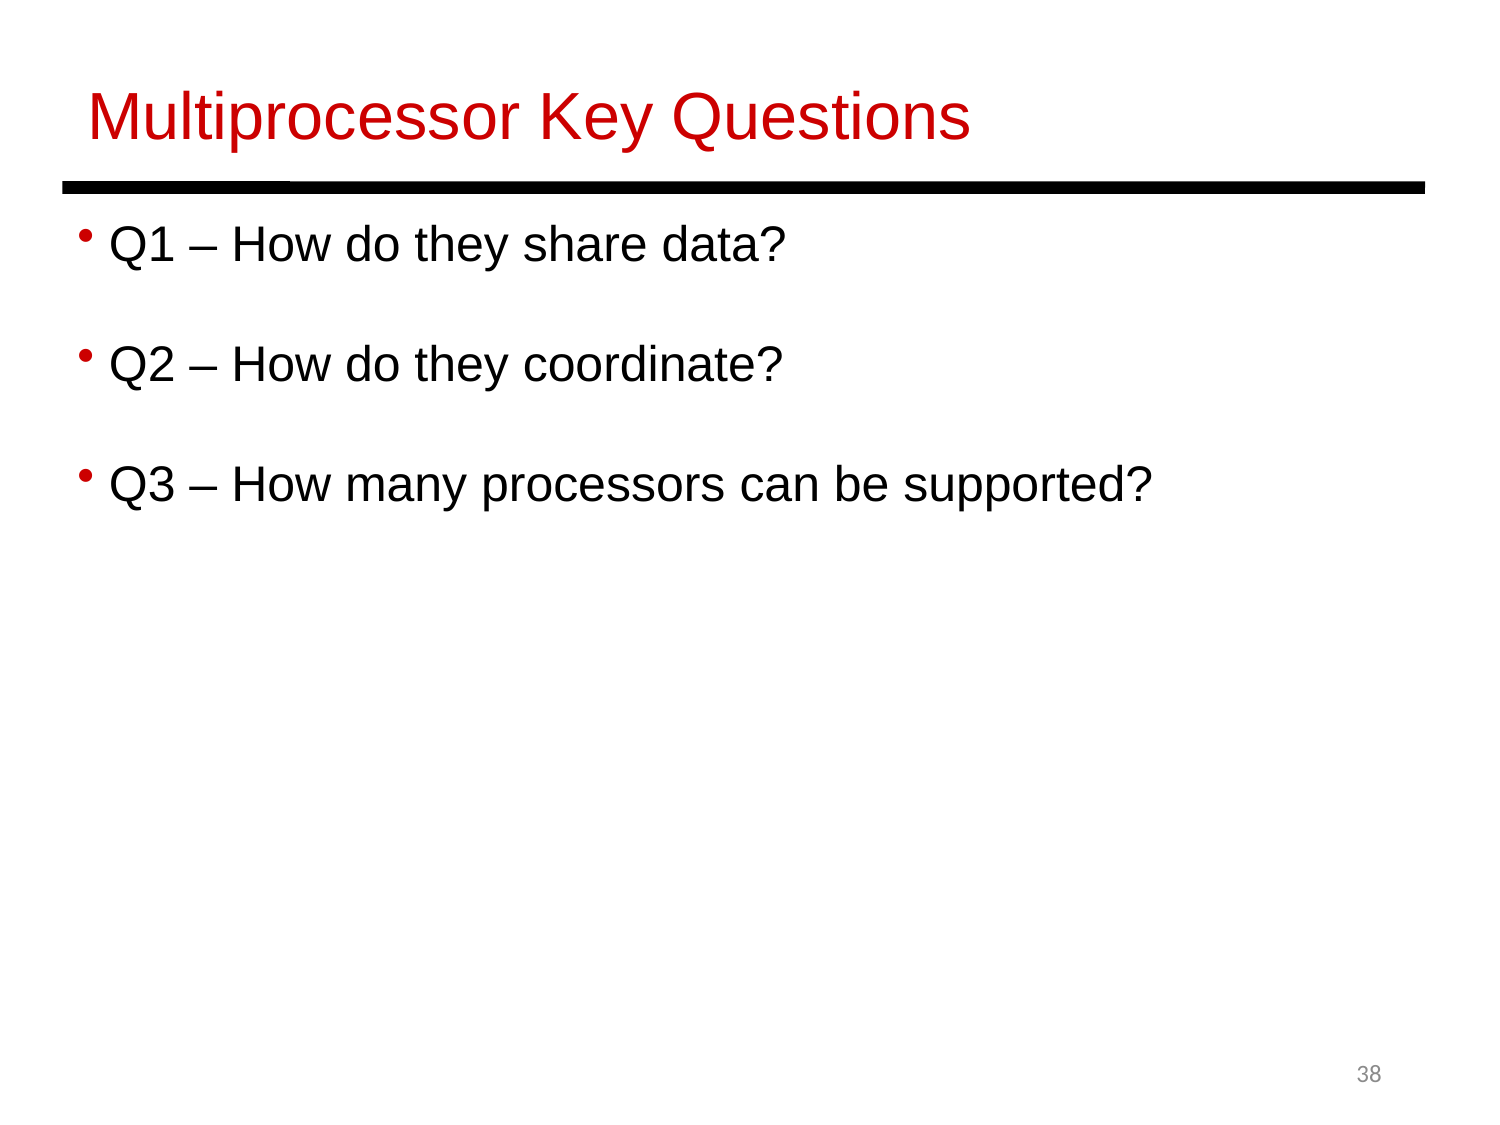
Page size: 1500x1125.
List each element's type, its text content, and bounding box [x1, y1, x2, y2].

text_box Q1 – How do they share data? Q2 – How do they coordinate? Q3 – How many processors can be supported? [62, 203, 1455, 519]
slide_number 38 [1059, 1042, 1397, 1103]
text_box Multiprocessor Key Questions [72, 65, 1228, 160]
